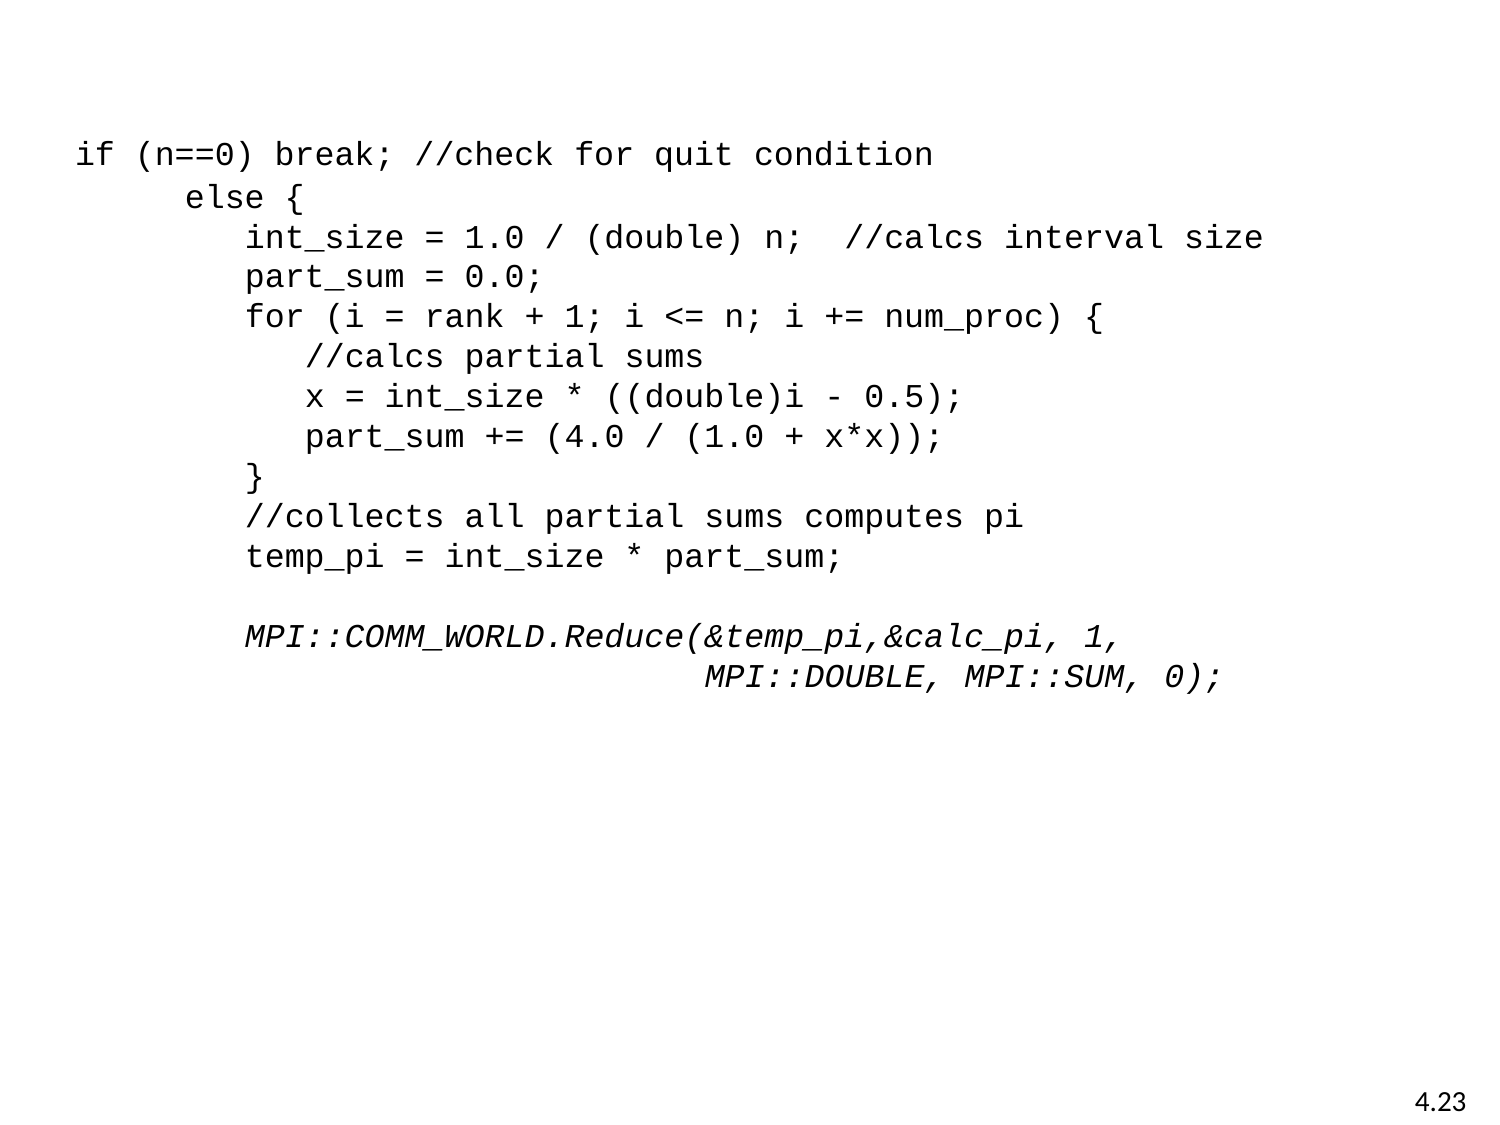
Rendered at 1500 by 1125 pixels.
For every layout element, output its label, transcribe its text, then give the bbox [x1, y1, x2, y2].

text_box 4.23 [1400, 1074, 1500, 1125]
text_box if (n==0) break; //check for quit condition else { int_size = 1.0 / (double) n; //calcs interval size part_sum = 0.0; for (i = rank + 1; i <= n; i += num_proc) { //calcs partial sums x = int_size * ((double)i - 0.5); part_sum += (4.0 / (1.0 + x*x)); } //collects all partial sums computes pi temp_pi = int_size * part_sum; MPI::COMM_WORLD.Reduce(&temp_pi,&calc_pi, 1, MPI::DOUBLE, MPI::SUM, 0); [50, 112, 1500, 782]
